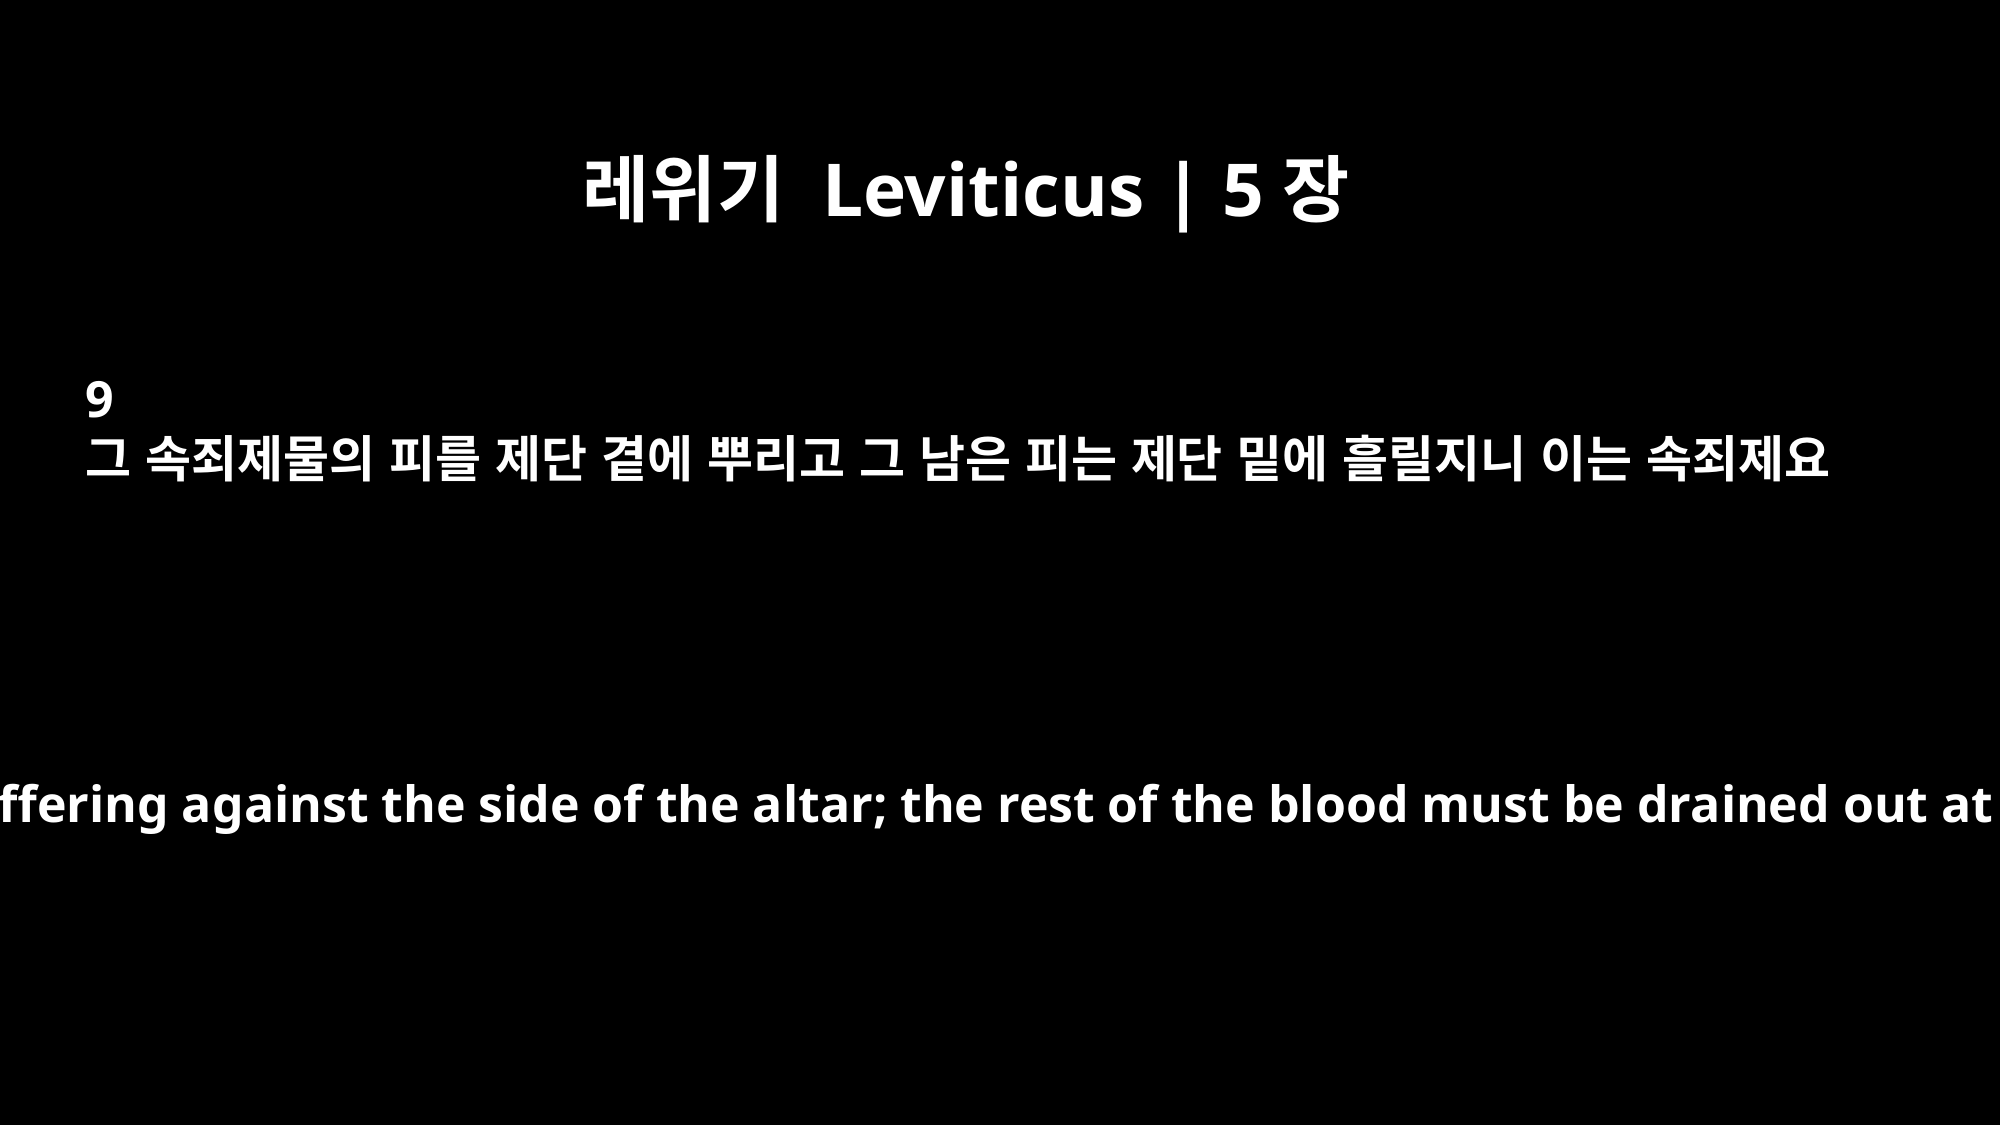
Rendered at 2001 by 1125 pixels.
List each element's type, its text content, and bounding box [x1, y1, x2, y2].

text_box 레위기 Leviticus | 5장 [567, 136, 1365, 239]
text_box 9 그 속죄제물의 피를 제단 곁에 뿌리고 그 남은 피는 제단 밑에 흘릴지니 이는 속죄제요 [70, 359, 1847, 495]
text_box and is to sprinkle some of the blood of the sin offering against the side of the altar; the rest of the blood must be drained out at the base of the altar. It is a sin offering. [0, 764, 2000, 840]
